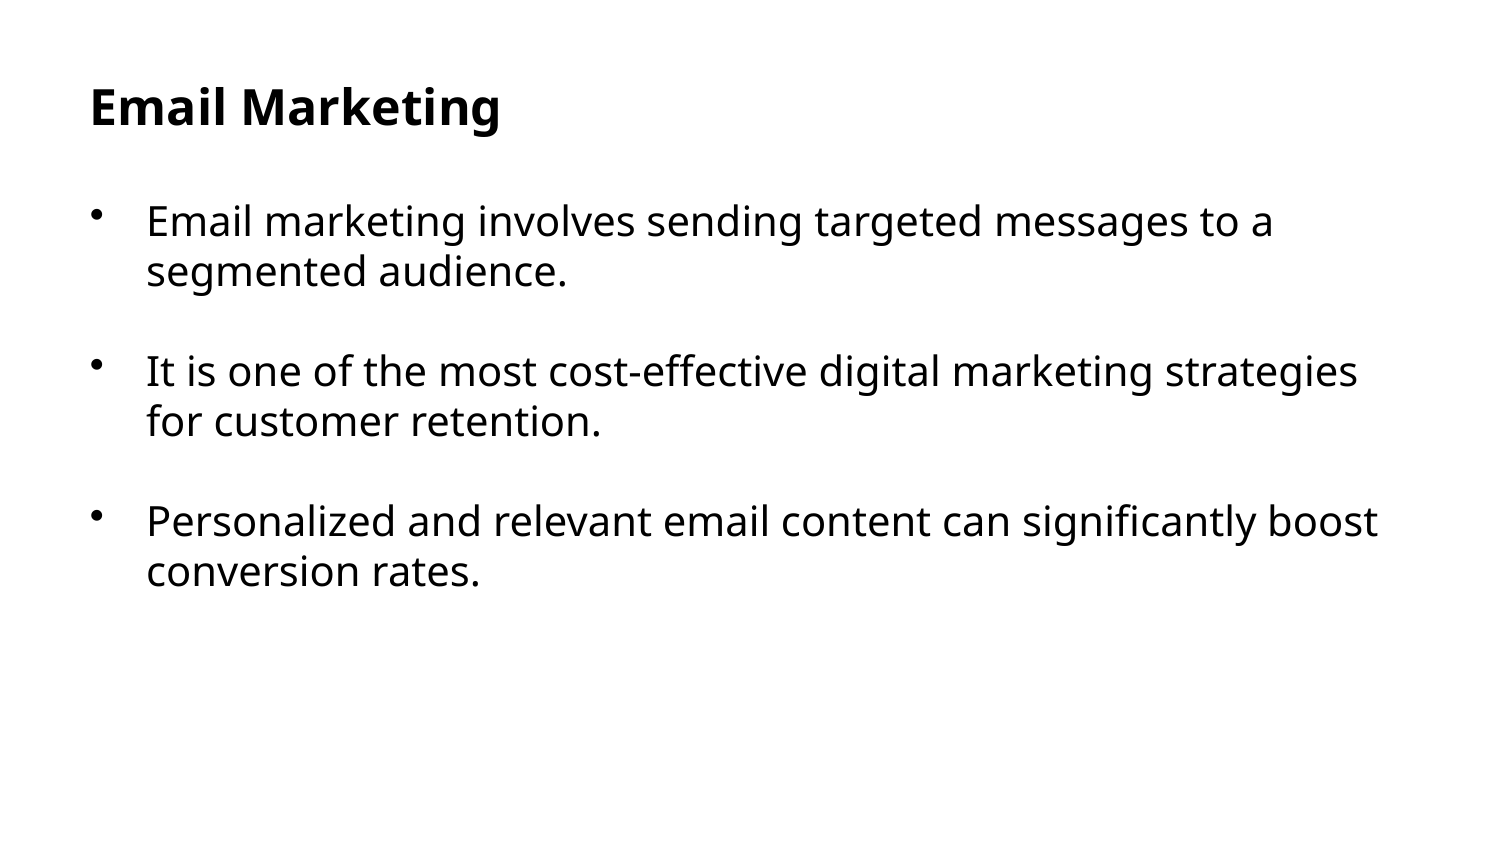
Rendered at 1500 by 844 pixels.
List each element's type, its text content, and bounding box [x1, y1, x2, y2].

text_box Email Marketing [74, 37, 1425, 173]
text_box Email marketing involves sending targeted messages to a segmented audience. It is one of the most cost-effective digital marketing strategies for customer retention. Personalized and relevant email content can significantly boost conversion rates. [74, 187, 1425, 713]
